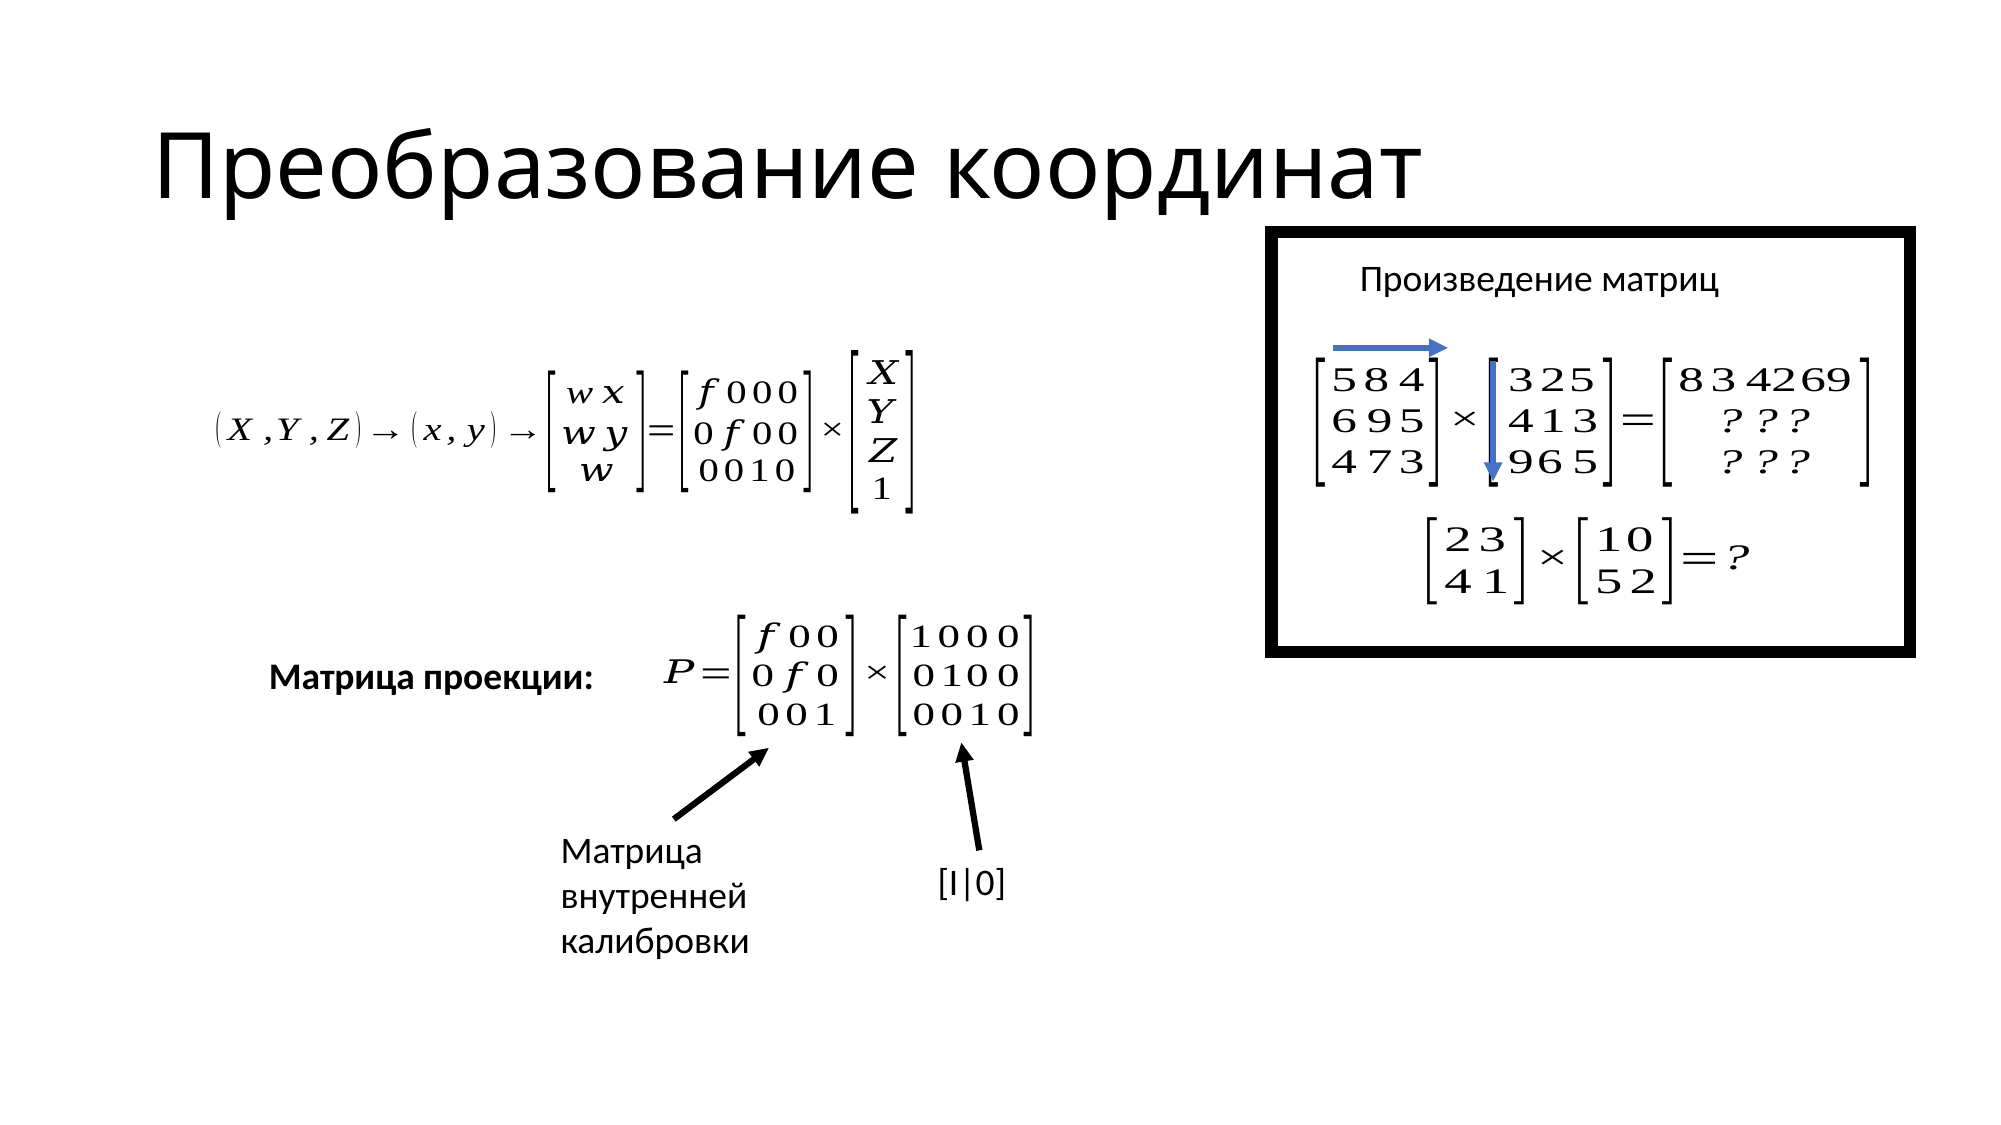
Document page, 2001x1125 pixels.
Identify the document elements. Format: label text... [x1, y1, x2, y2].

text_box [961, 742, 980, 851]
text_box [1270, 231, 1911, 653]
text_box Матрица проекции: [254, 644, 641, 705]
text_box Матрица внутренней калибровки [545, 819, 802, 969]
title Преобразование координат [137, 59, 1863, 278]
text_box [I|0] [922, 850, 1036, 911]
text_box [673, 748, 769, 820]
